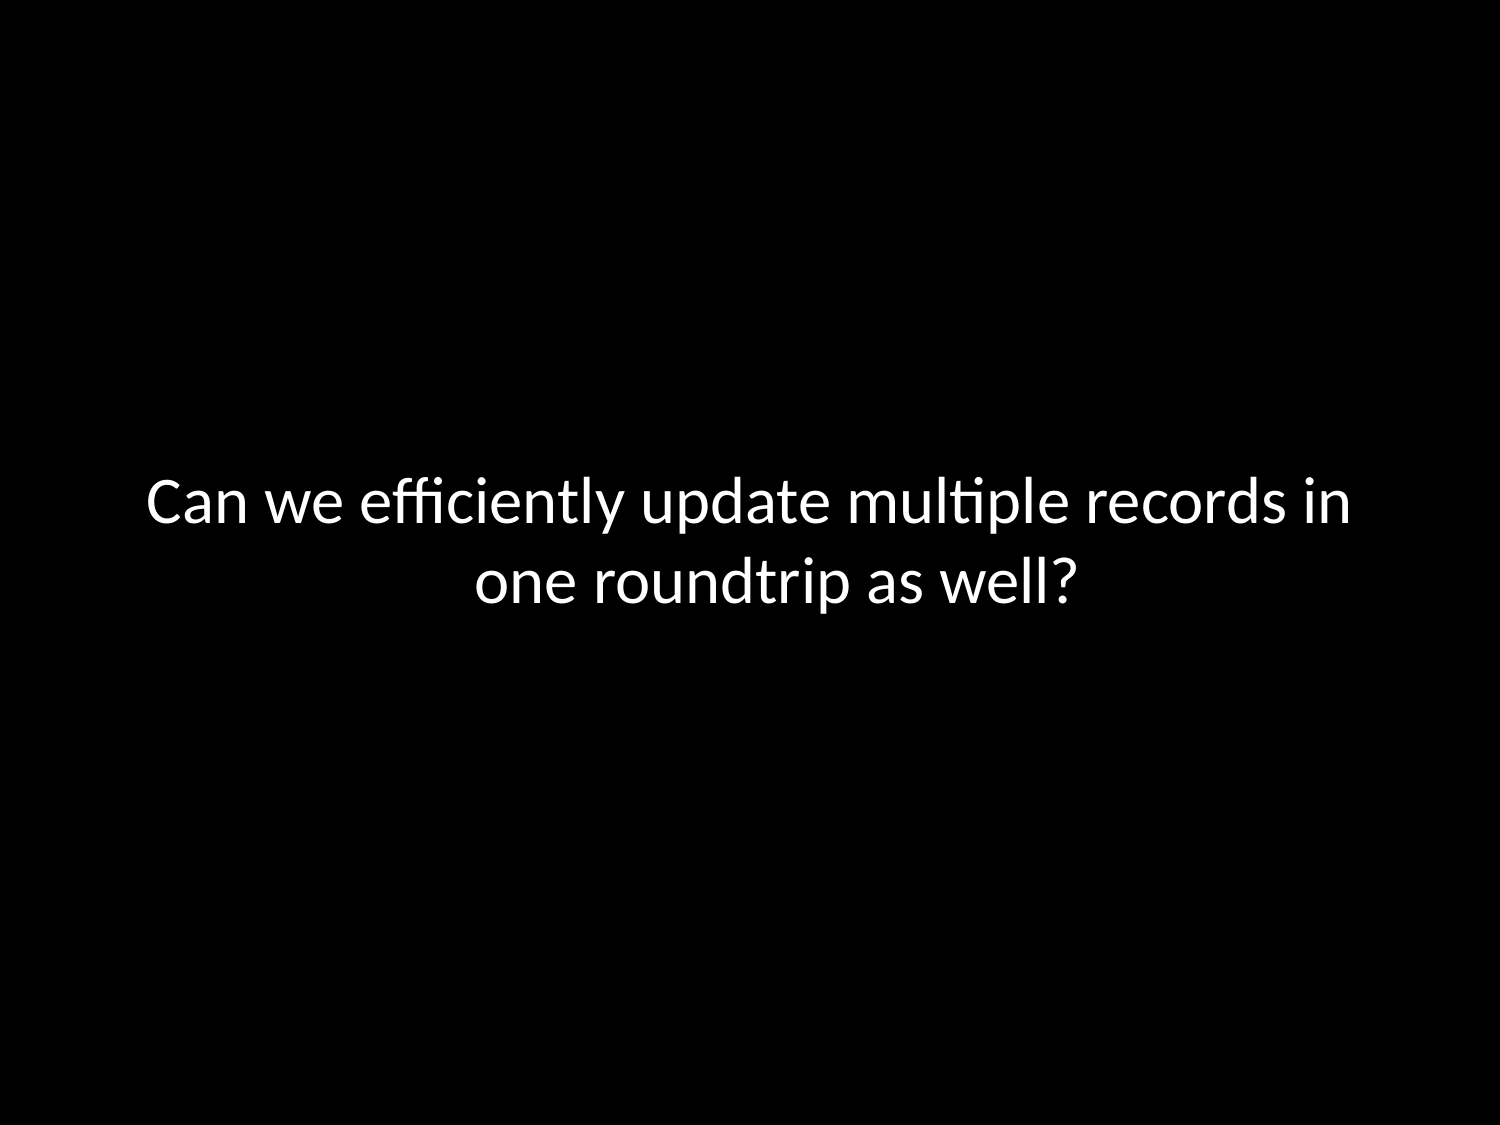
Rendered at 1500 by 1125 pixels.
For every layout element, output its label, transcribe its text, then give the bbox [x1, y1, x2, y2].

list Can we efficiently update multiple records in one roundtrip as well? [75, 262, 1425, 1005]
